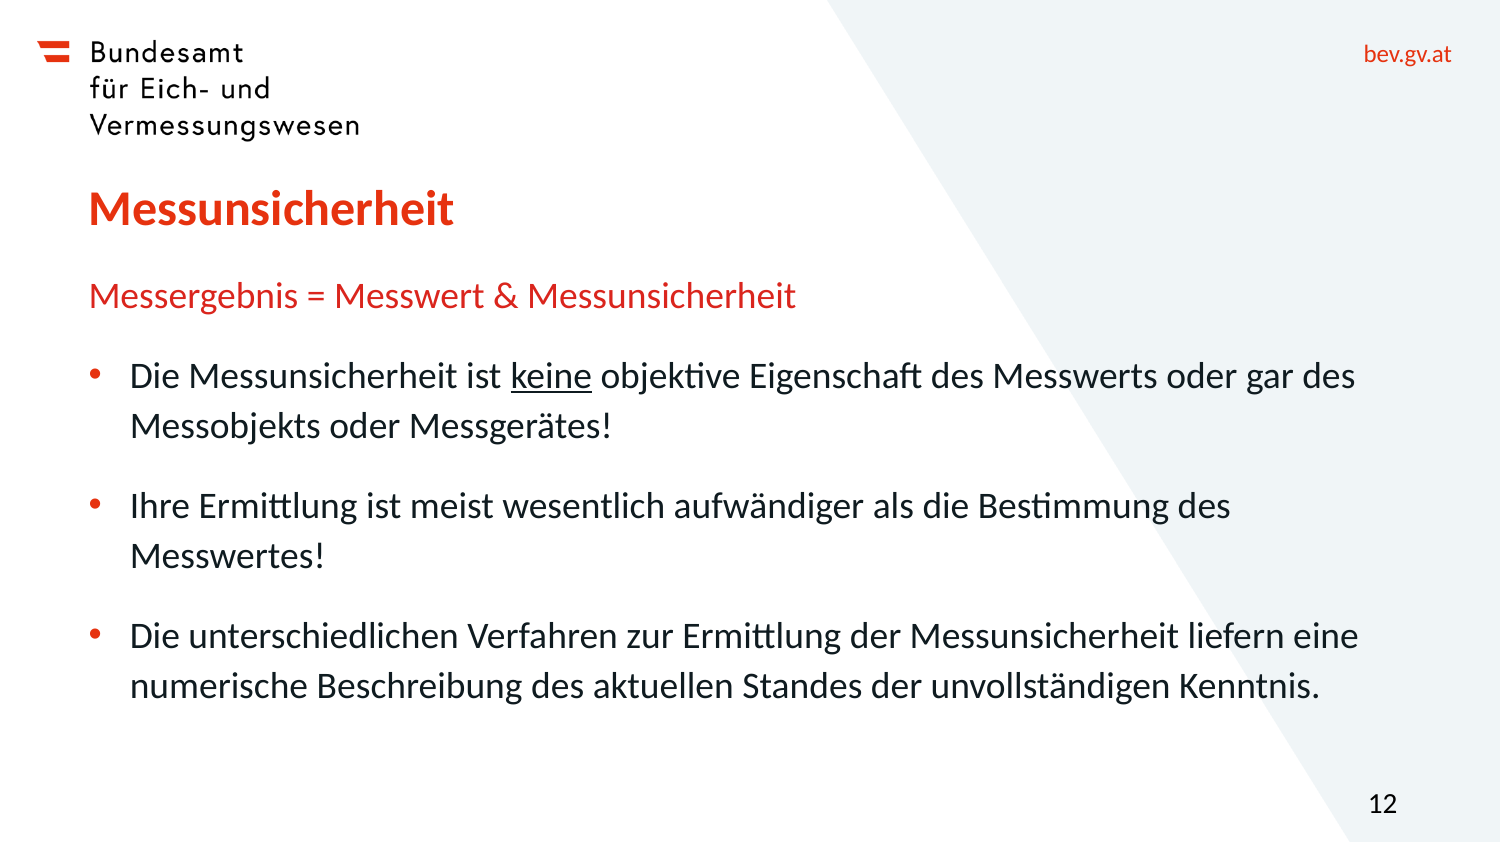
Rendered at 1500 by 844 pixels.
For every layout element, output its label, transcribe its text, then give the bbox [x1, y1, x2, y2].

picture [0, 0, 1500, 842]
title Messunsicherheit [88, 173, 1398, 266]
slide_number 12 [1263, 785, 1398, 819]
list Messergebnis = Messwert & Messunsicherheit Die Messunsicherheit ist keine objektive Eigenschaft des Messwerts oder gar des Messobjekts oder Messgerätes! Ihre Ermittlung ist meist wesentlich aufwändiger als die Bestimmung des Messwertes! Die unterschiedlichen Verfahren zur Ermittlung der Messunsicherheit liefern eine numerische Beschreibung des aktuellen Standes der unvollständigen Kenntnis. [88, 266, 1398, 756]
